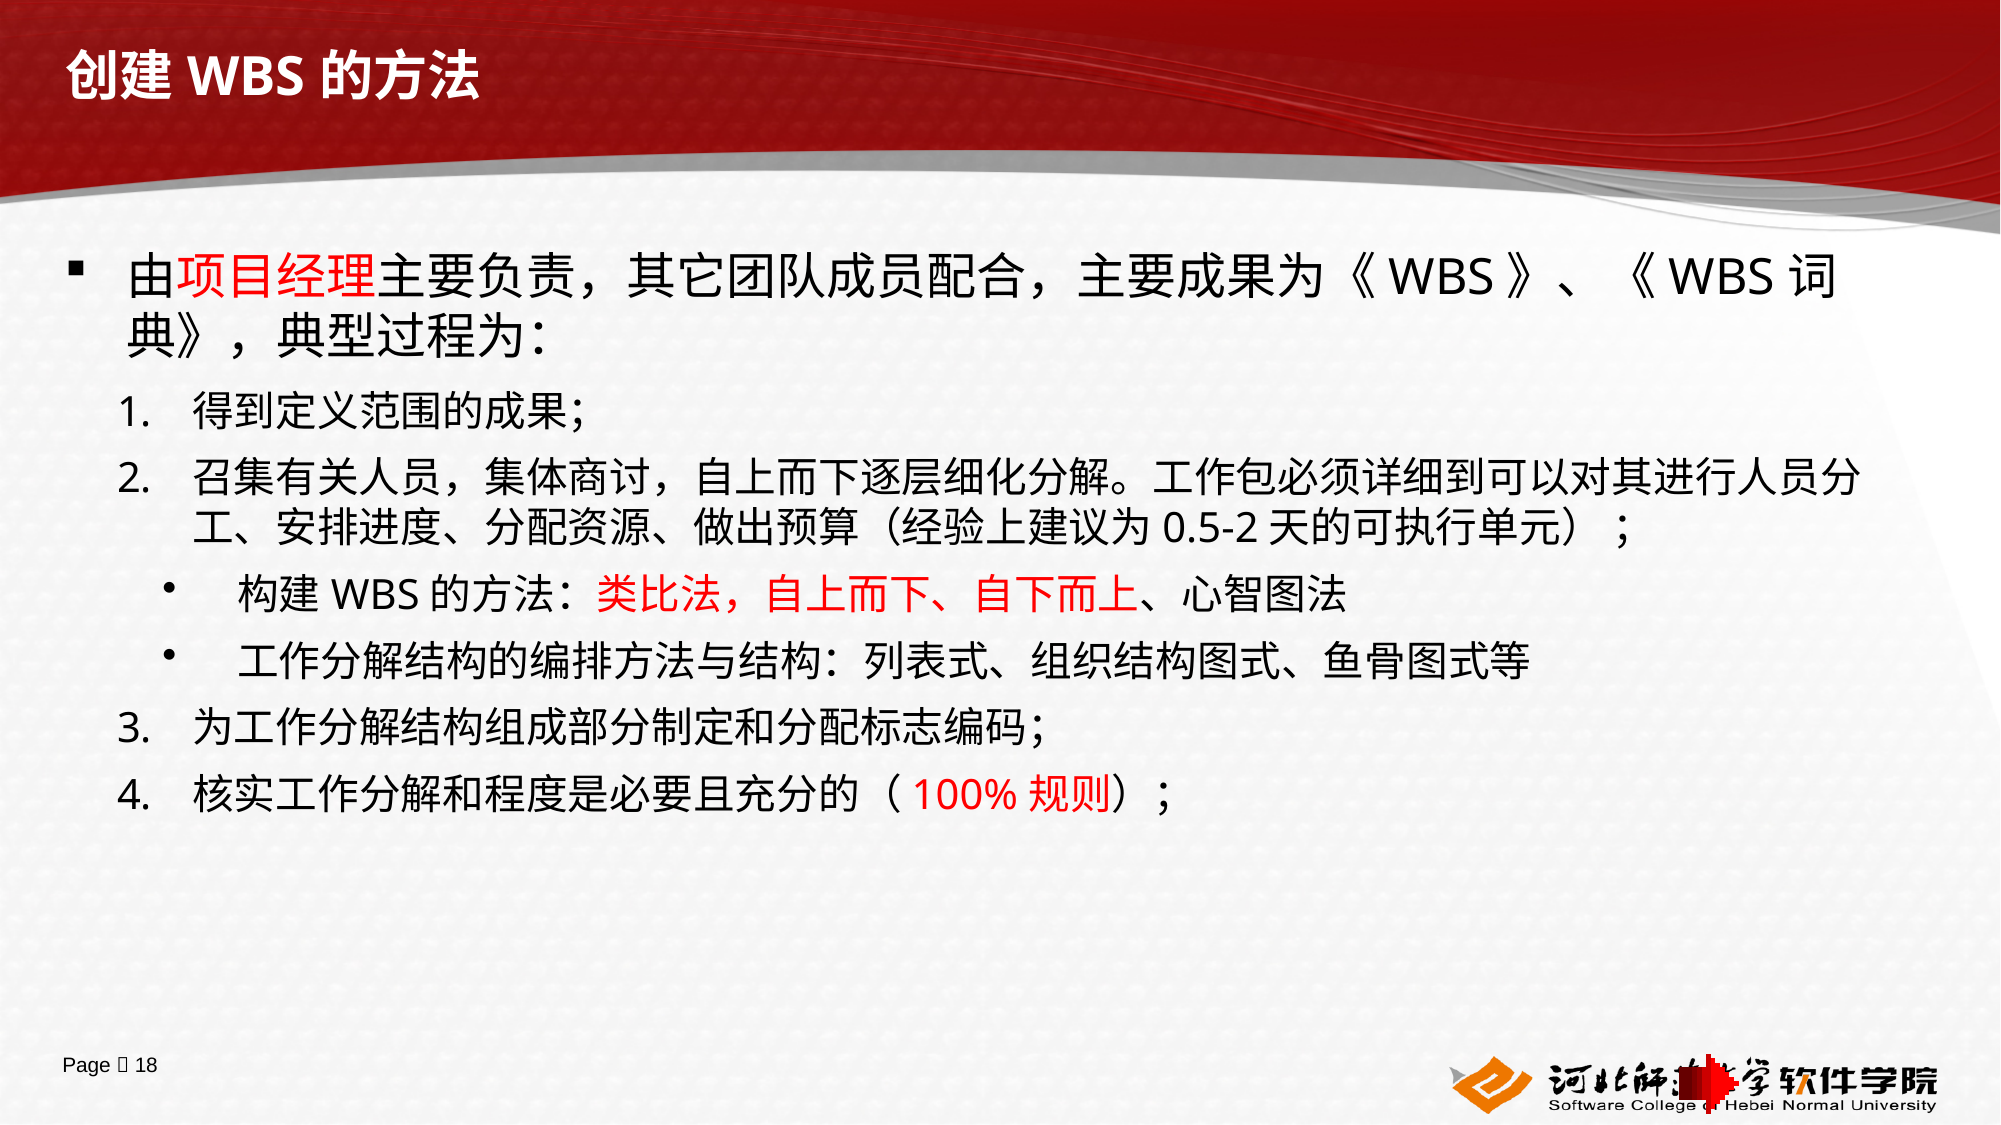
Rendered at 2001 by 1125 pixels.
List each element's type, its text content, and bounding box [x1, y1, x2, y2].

list 由项目经理主要负责，其它团队成员配合，主要成果为《WBS》、《WBS词典》，典型过程为： 得到定义范围的成果； 召集有关人员，集体商讨，自上而下逐层细化分解。工作包必须详细到可以对其进行人员分工、安排进度、分配资源、做出预算（经验上建议为0.5-2天的可执行单元） ； 构建WBS的方法：类比法，自上而下、自下而上、心智图法 工作分解结构的编排方法与结构：列表式、组织结构图式、鱼骨图式等 为工作分解结构组成部分制定和分配标志编码； 核实工作分解和程度是必要且充分的（100%规则）； [64, 243, 1930, 952]
picture [0, 0, 2001, 1125]
title 创建WBS的方法 [65, 41, 1930, 148]
